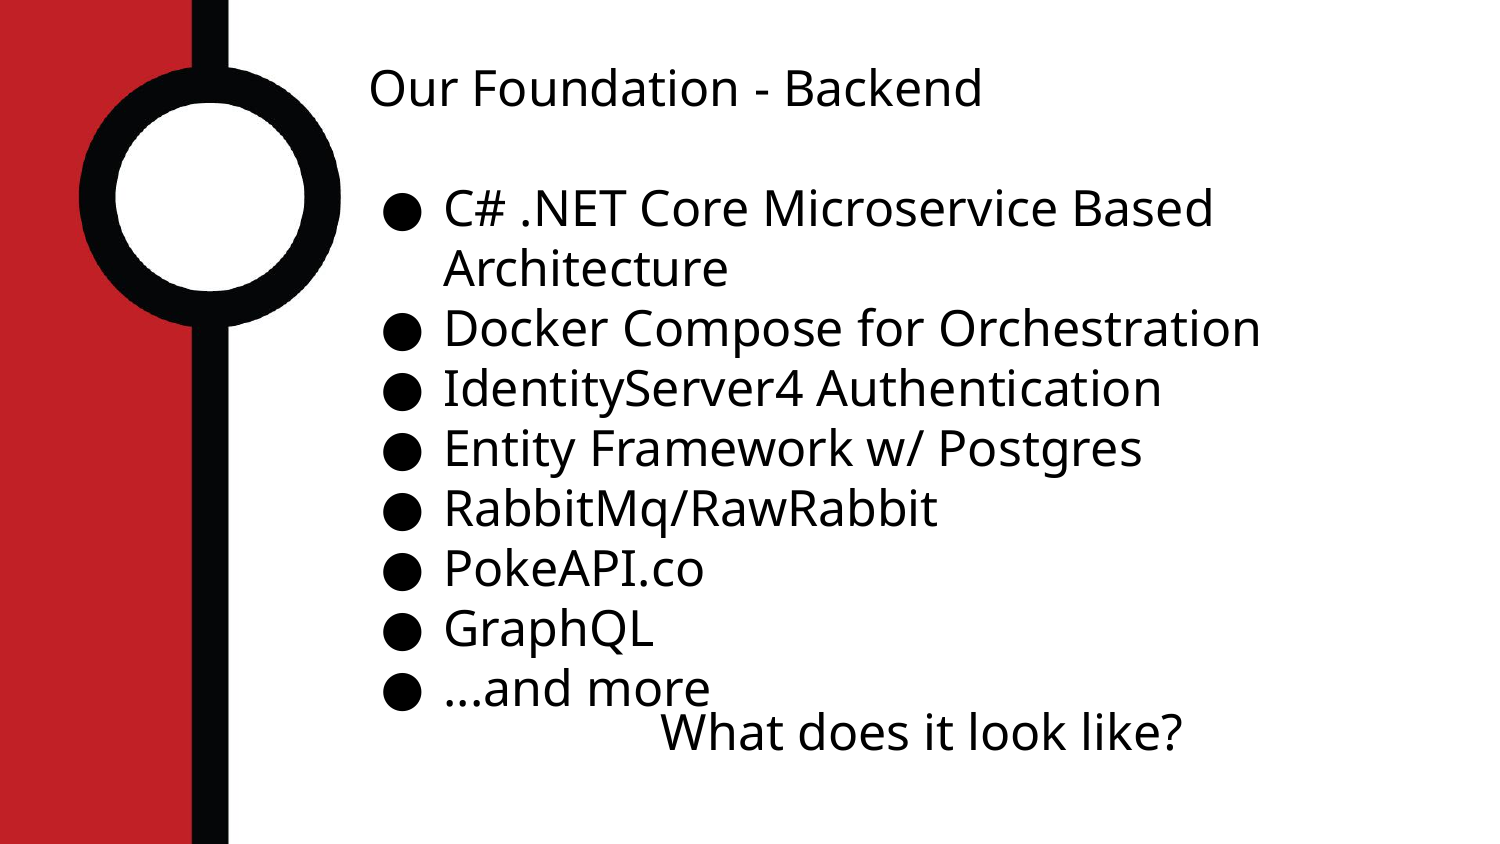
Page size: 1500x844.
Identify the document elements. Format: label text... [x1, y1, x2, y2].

text_box What does it look like? [353, 685, 1492, 780]
text_box Our Foundation - Backend C# .NET Core Microservice Based Architecture Docker Compose for Orchestration IdentityServer4 Authentication Entity Framework w/ Postgres RabbitMq/RawRabbit PokeAPI.co GraphQL ...and more [353, 40, 1492, 685]
picture [0, 0, 1500, 844]
